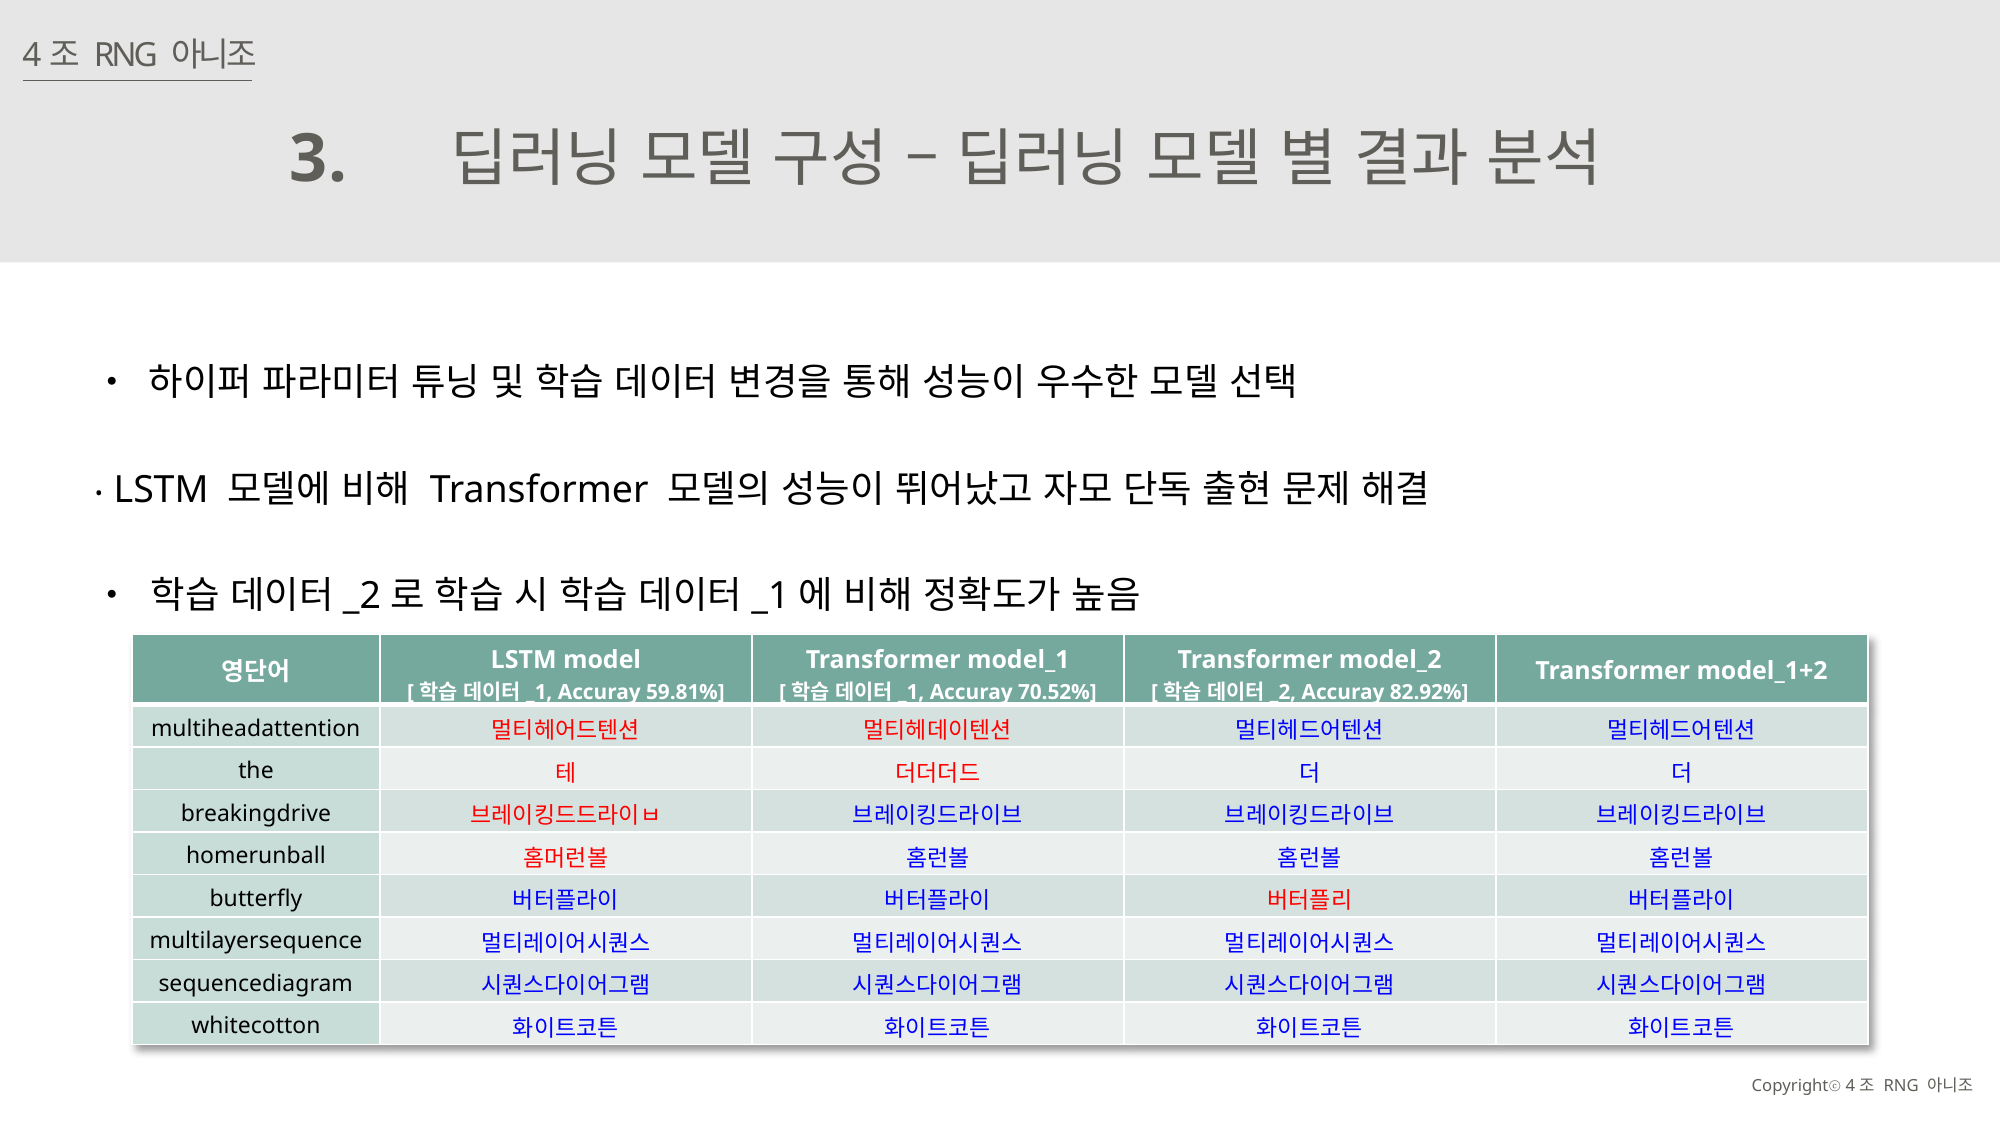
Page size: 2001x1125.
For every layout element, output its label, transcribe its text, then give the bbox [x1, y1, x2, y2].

table_header LSTM model [학습 데이터_1, Accuray 59.81%] [381, 635, 751, 702]
table_header Transformer model_1 [학습 데이터_1, Accuray 70.52%] [753, 635, 1123, 702]
table_cell 시퀀스다이어그램 [381, 960, 751, 1001]
table_cell 화이트코튼 [1125, 1003, 1495, 1044]
table_cell breakingdrive [133, 790, 379, 831]
table_cell 더 [1125, 748, 1495, 789]
text_box 딥러닝 모델 구성 – 딥러닝 모델 별 결과 분석 [435, 110, 1617, 201]
table_cell 버터플라이 [381, 875, 751, 916]
text_box 3. [274, 106, 362, 202]
text_box [0, 0, 2000, 264]
table_cell 브레이킹드드라이ㅂ [381, 790, 751, 831]
table_cell whitecotton [133, 1003, 379, 1044]
table_cell 홈머런볼 [381, 833, 751, 874]
table_cell 더 [1497, 748, 1867, 789]
table_cell multiheadattention [133, 707, 379, 746]
table_cell 멀티헤어드텐션 [381, 707, 751, 746]
table_cell 시퀀스다이어그램 [1497, 960, 1867, 1001]
table_cell 멀티헤드어텐션 [1497, 707, 1867, 746]
table_cell 홈런볼 [753, 833, 1123, 874]
table_header 영단어 [133, 635, 379, 702]
table_cell 멀티레이어시퀀스 [753, 918, 1123, 959]
table_cell 멀티헤드어텐션 [1125, 707, 1495, 746]
table_cell 멀티헤데이텐션 [753, 707, 1123, 746]
table_cell sequencediagram [133, 960, 379, 1001]
table_cell 시퀀스다이어그램 [1125, 960, 1495, 1001]
text_box 4조 RNG 아니조 [7, 25, 272, 81]
table_cell 멀티레이어시퀀스 [1497, 918, 1867, 959]
table_cell 멀티레이어시퀀스 [1125, 918, 1495, 959]
table_cell 버터플라이 [1497, 875, 1867, 916]
table_header Transformer model_1+2 [1497, 635, 1867, 702]
table_cell 버터플라이 [753, 875, 1123, 916]
table_cell 홈런볼 [1497, 833, 1867, 874]
table_cell 브레이킹드라이브 [1497, 790, 1867, 831]
table_cell 버터플리 [1125, 875, 1495, 916]
table_cell 화이트코튼 [381, 1003, 751, 1044]
table_cell 화이트코튼 [1497, 1003, 1867, 1044]
table_cell butterfly [133, 875, 379, 916]
table_cell 홈런볼 [1125, 833, 1495, 874]
table_cell 더더더드 [753, 748, 1123, 789]
table_cell 화이트코튼 [753, 1003, 1123, 1044]
table_cell 브레이킹드라이브 [1125, 790, 1495, 831]
table_cell 테 [381, 748, 751, 789]
table_cell 시퀀스다이어그램 [753, 960, 1123, 1001]
table_cell the [133, 748, 379, 789]
table_cell multilayersequence [133, 918, 379, 959]
table_cell 멀티레이어시퀀스 [381, 918, 751, 959]
table_header Transformer model_2 [학습 데이터_2, Accuray 82.92%] [1125, 635, 1495, 702]
table_cell 브레이킹드라이브 [753, 790, 1123, 831]
text_box ‧ 하이퍼 파라미터 튜닝 및 학습 데이터 변경을 통해 성능이 우수한 모델 선택 ‧ LSTM 모델에 비해 Transformer 모델의 성능이 뛰어났고 자모 단독 출현 문제 해결 ‧ 학습 데이터_2로 학습 시 학습 데이터_1에 비해 정확도가 높음 [79, 305, 1885, 624]
table_cell homerunball [133, 833, 379, 874]
